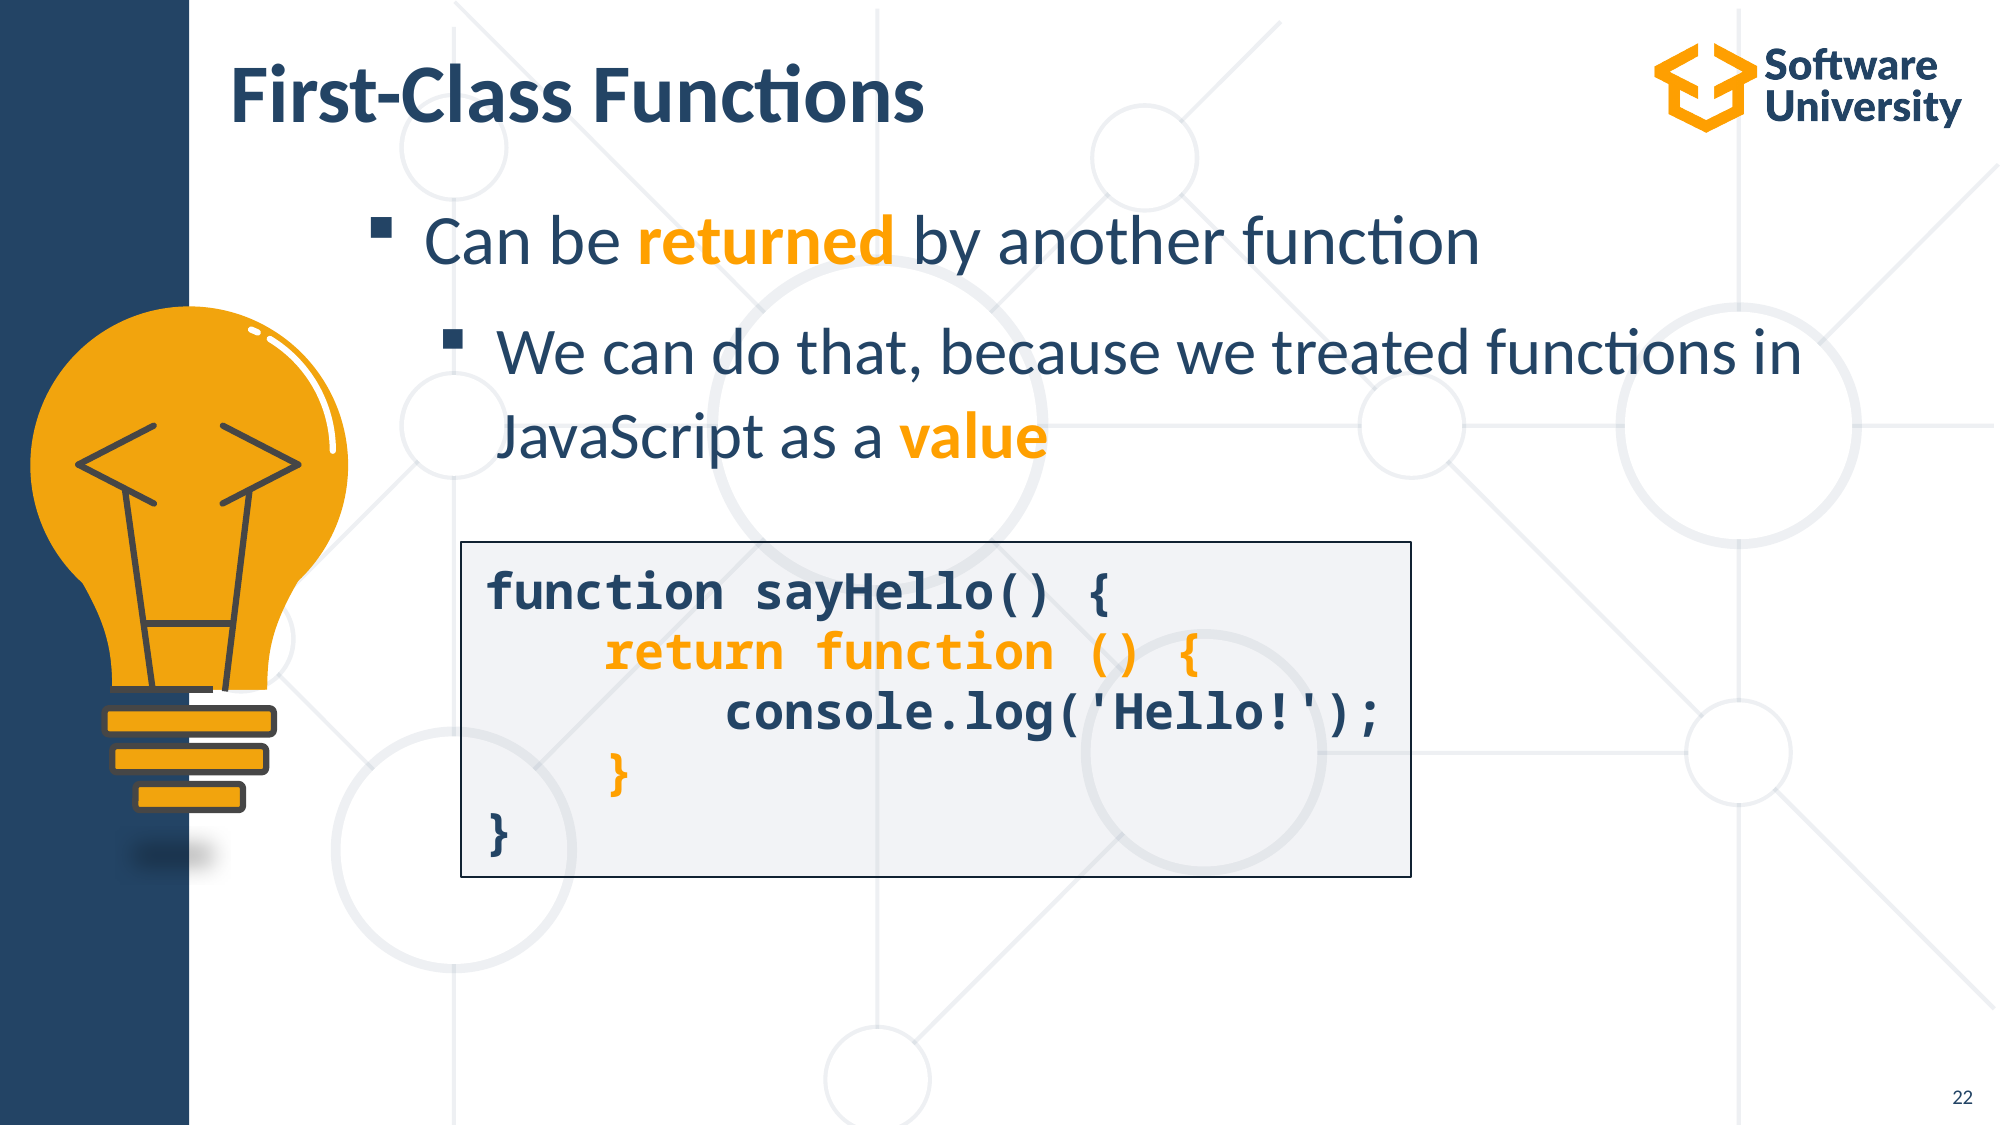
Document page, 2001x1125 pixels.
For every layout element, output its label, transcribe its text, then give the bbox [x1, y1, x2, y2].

text_box function sayHello() { return function () { console.log('Hello!'); } } [461, 541, 1412, 878]
title First-Class Functions [212, 16, 1628, 162]
picture [1641, 31, 1973, 145]
slide_number 22 [1927, 1067, 1989, 1117]
list Can be returned by another function We can do that, because we treated functions in JavaScript as a value [347, 183, 1968, 1094]
